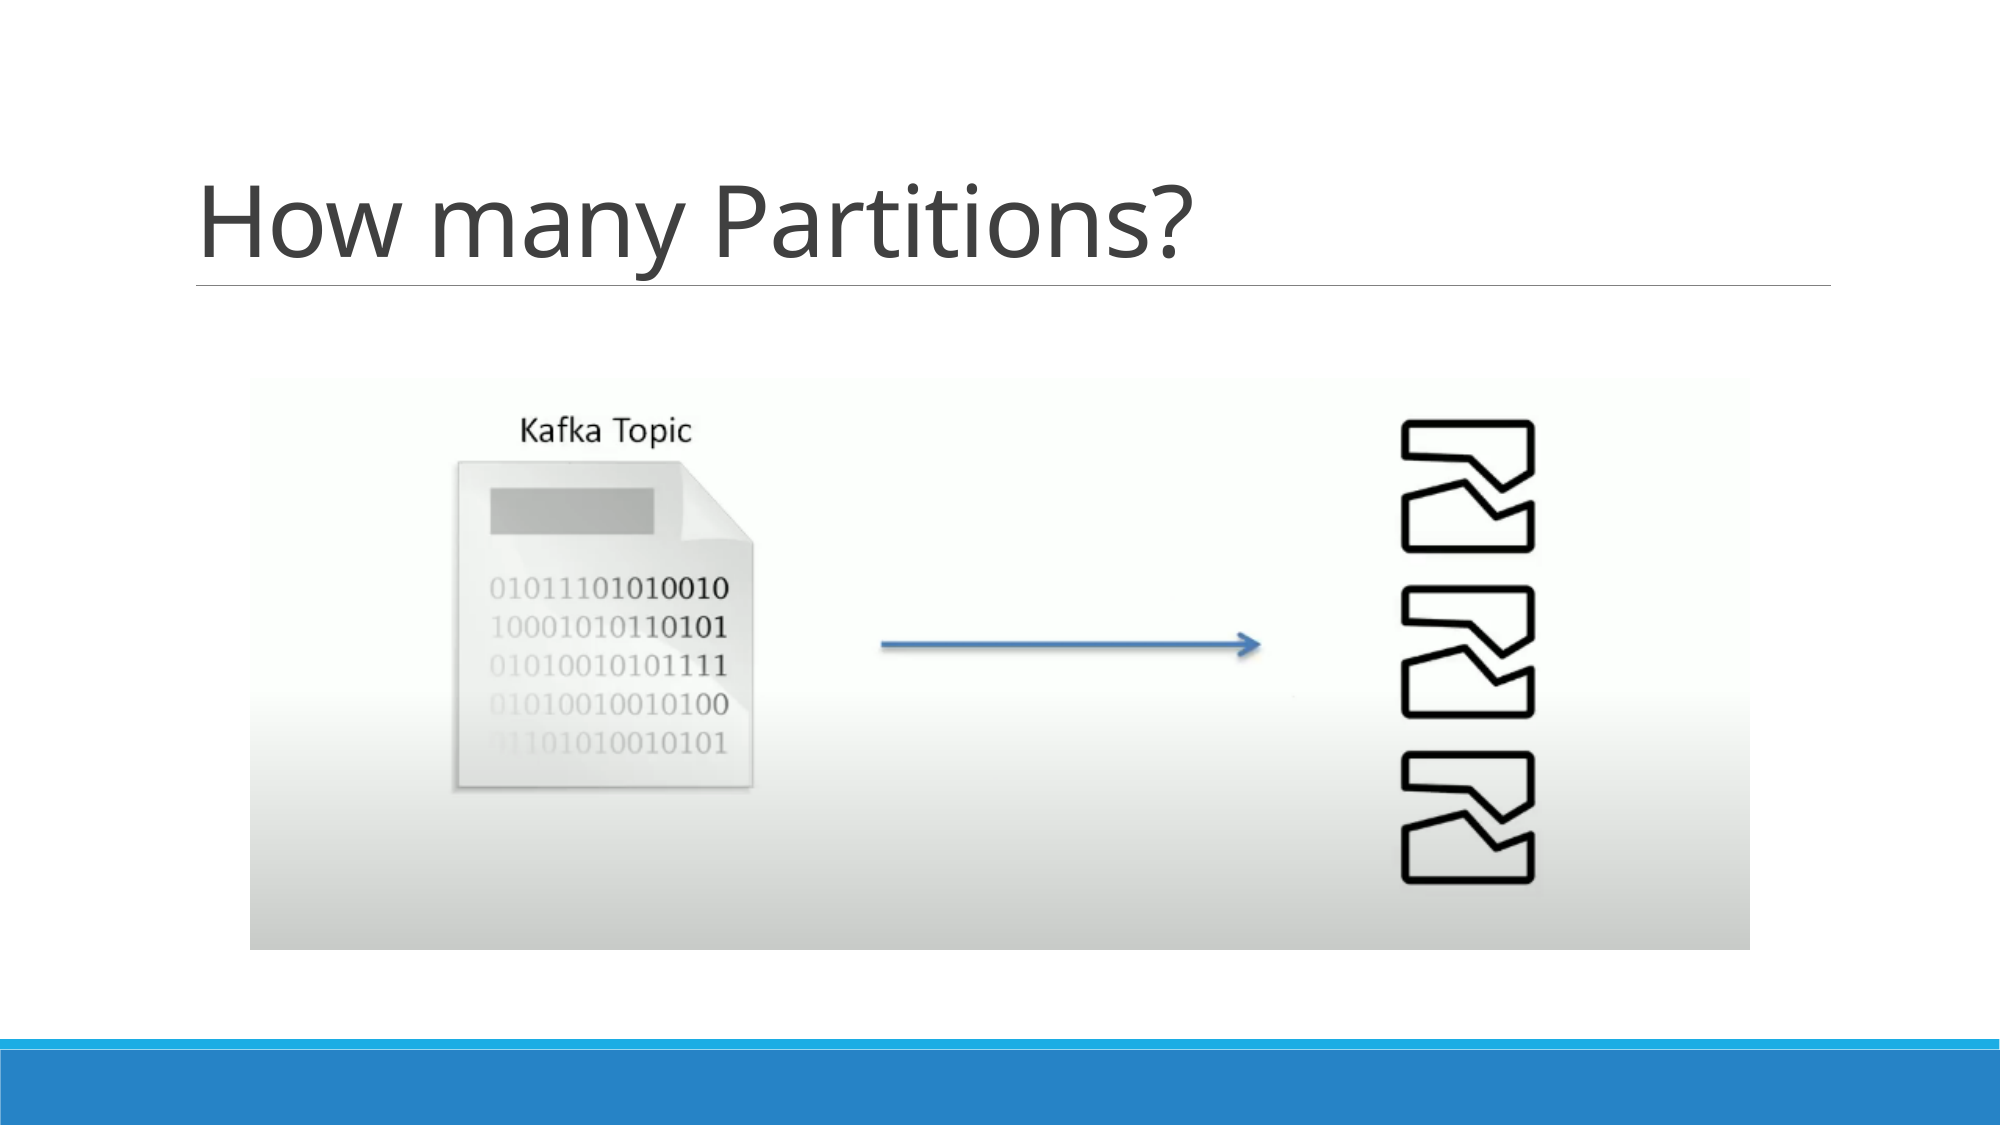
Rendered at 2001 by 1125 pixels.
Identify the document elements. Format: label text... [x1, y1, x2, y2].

title How many Partitions? [180, 47, 1830, 285]
picture [250, 378, 1750, 950]
